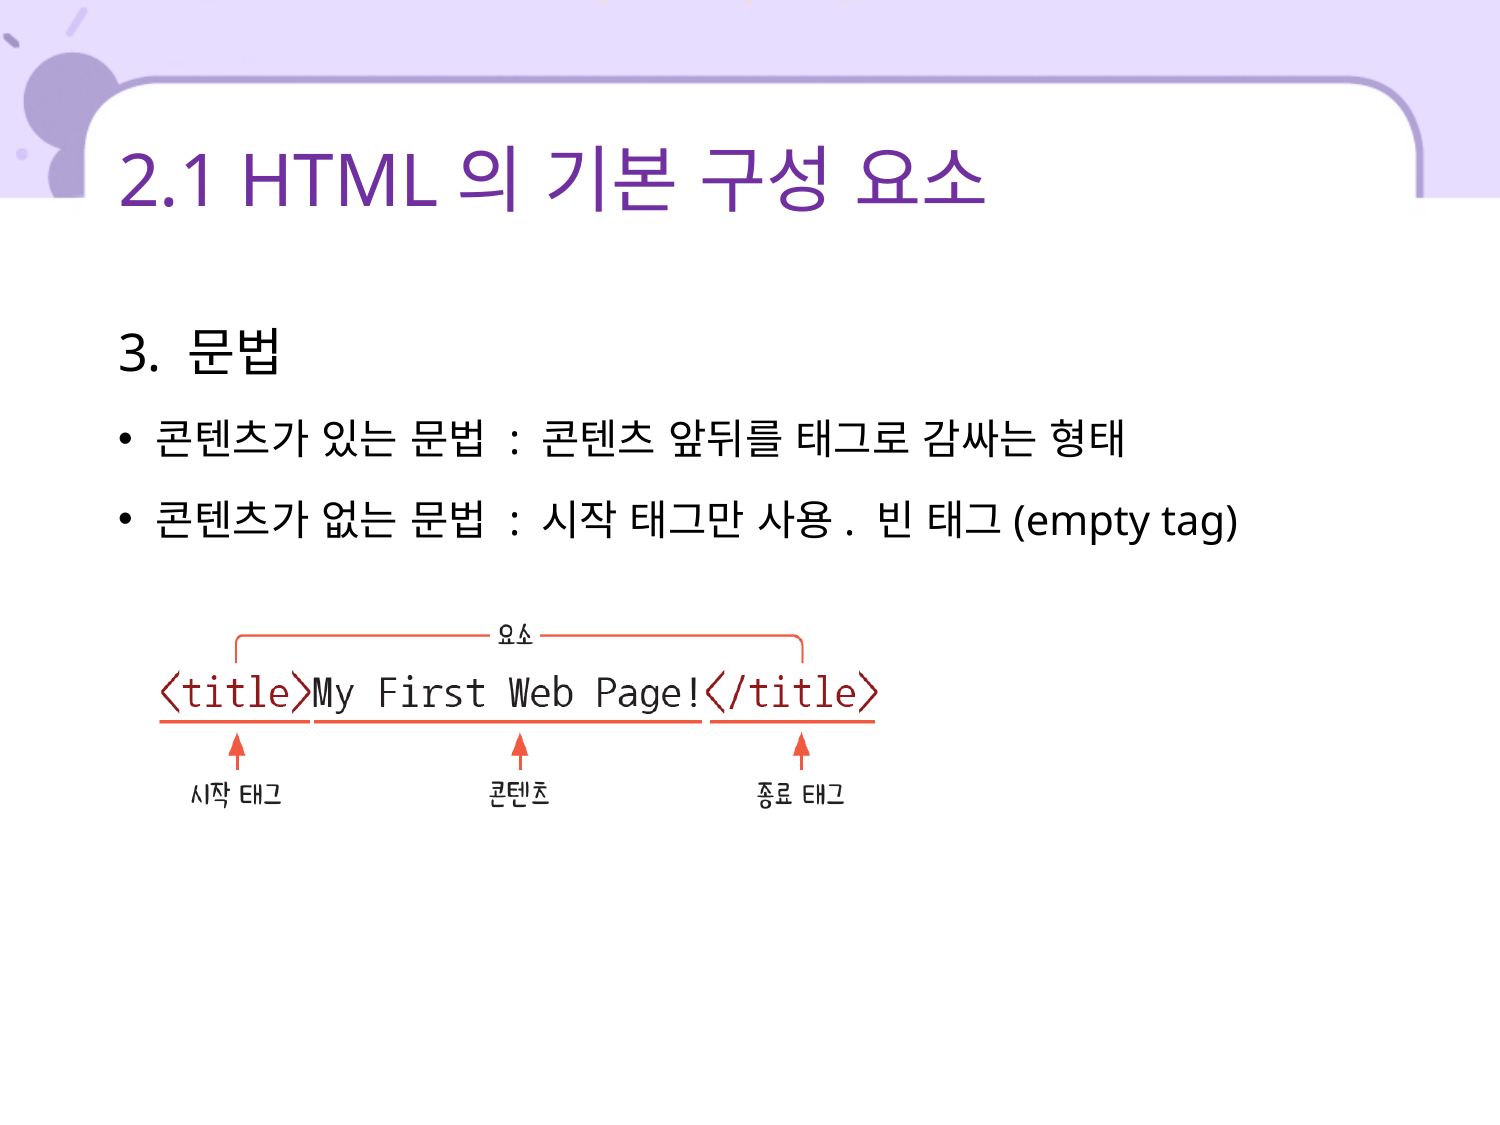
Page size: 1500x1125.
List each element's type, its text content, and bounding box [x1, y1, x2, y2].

title 2.1 HTML의 기본 구성 요소 [103, 59, 1397, 278]
picture [0, 0, 1500, 1125]
list 3. 문법 콘텐츠가 있는 문법 : 콘텐츠 앞뒤를 태그로 감싸는 형태 콘텐츠가 없는 문법 : 시작 태그만 사용. 빈 태그(empty tag) [103, 299, 1397, 1043]
